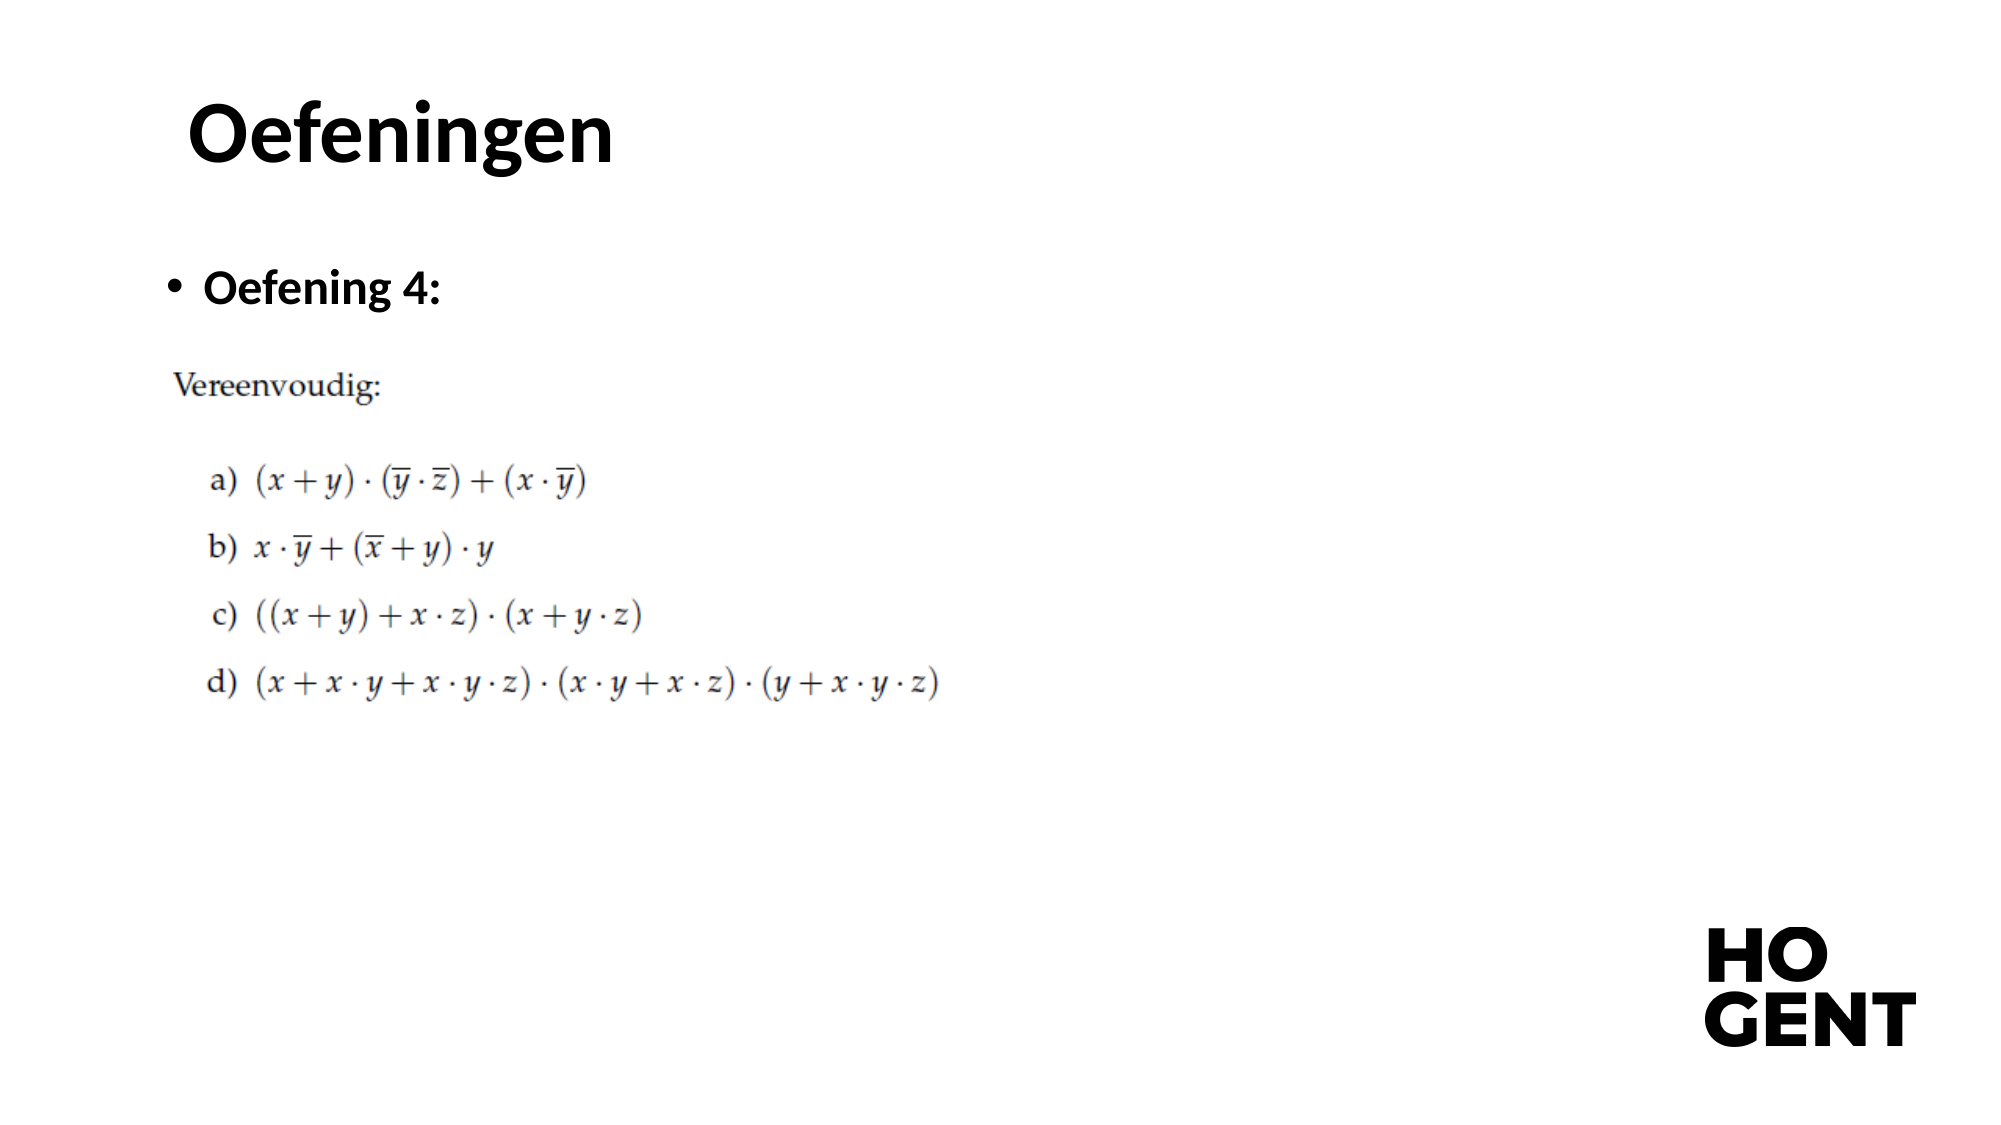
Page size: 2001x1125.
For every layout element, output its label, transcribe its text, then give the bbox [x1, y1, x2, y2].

list Oefening 4: [151, 253, 1952, 1026]
title Oefeningen [173, 78, 1866, 213]
picture [173, 357, 954, 722]
